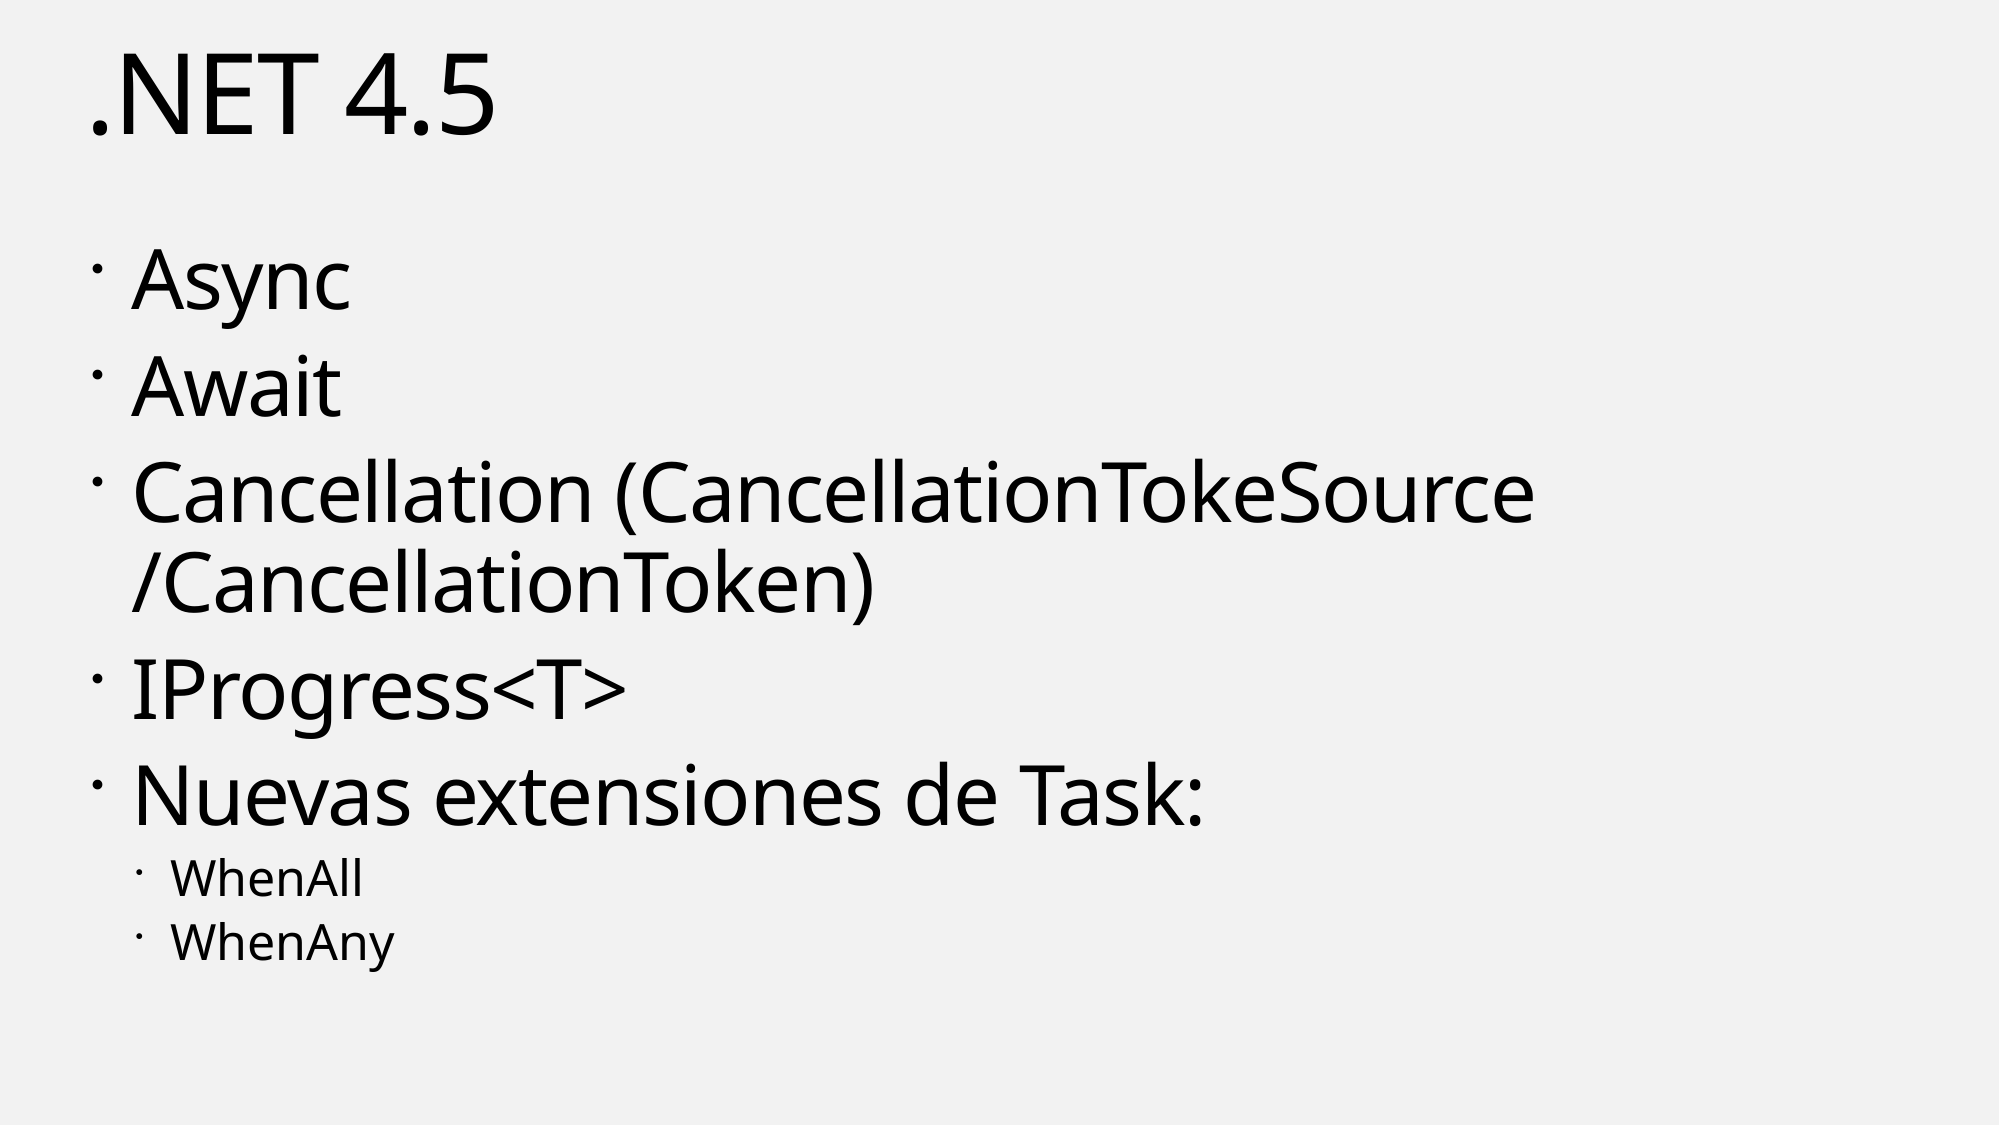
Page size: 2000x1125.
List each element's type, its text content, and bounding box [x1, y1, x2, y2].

list Async Await Cancellation (CancellationTokeSource /CancellationToken) IProgress<T> Nuevas extensiones de Task: WhenAll WhenAny [85, 237, 1914, 997]
title .NET 4.5 [85, 37, 1914, 161]
